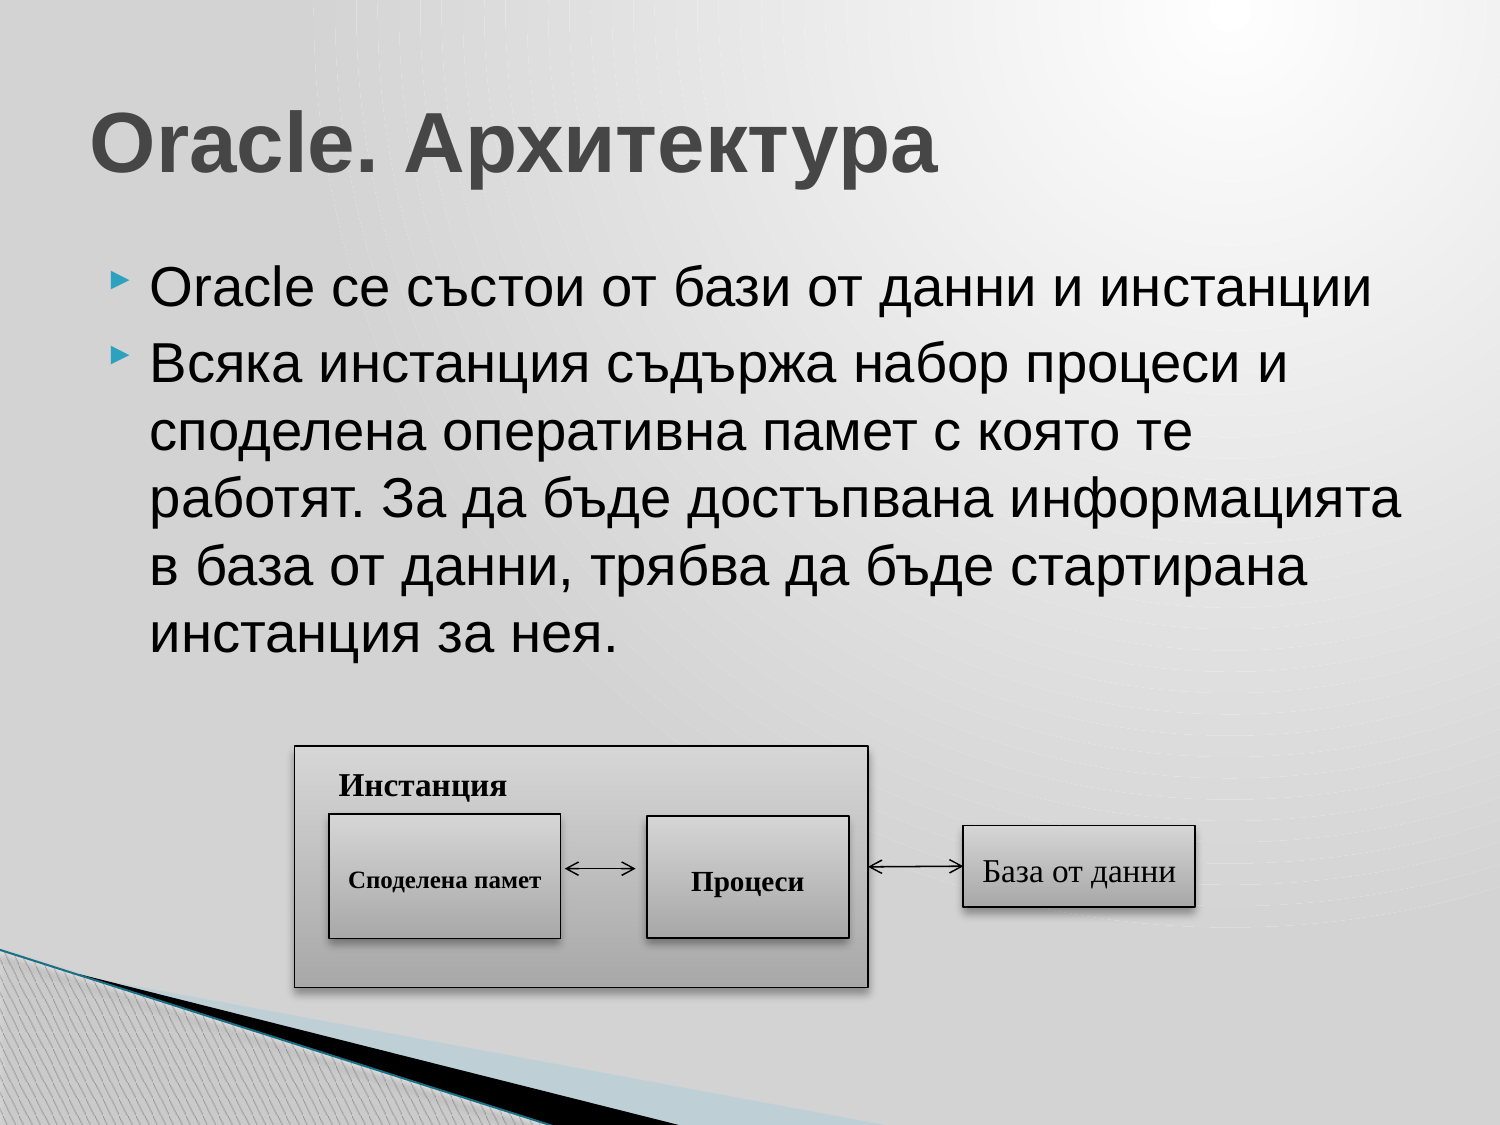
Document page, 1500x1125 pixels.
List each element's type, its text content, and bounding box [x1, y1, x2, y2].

list Oracle се състои от бази от данни и инстанции Всяка инстанция съдържа набор процеси и споделена оперативна памет с която те работят. За да бъде достъпвана информацията в база от данни, трябва да бъде стартирана инстанция за нея. [75, 243, 1425, 693]
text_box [104, 709, 1345, 992]
title Oracle. Архитектура [75, 45, 1425, 233]
